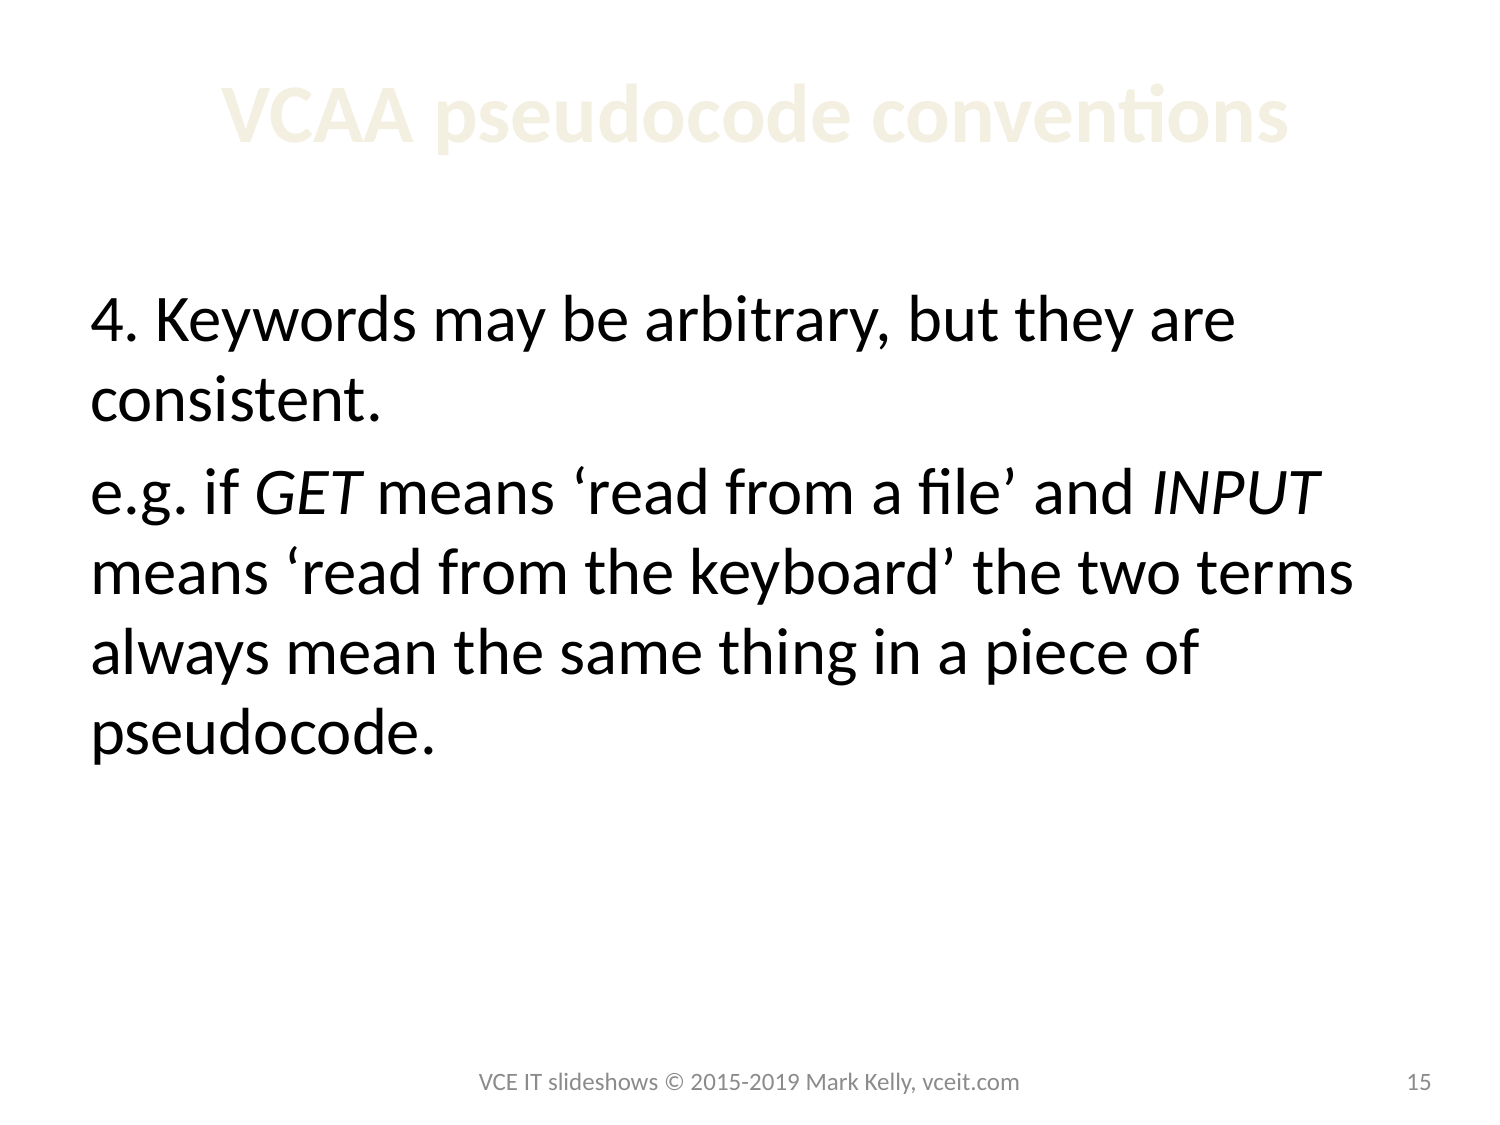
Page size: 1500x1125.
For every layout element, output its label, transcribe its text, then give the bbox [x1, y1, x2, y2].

title VCAA pseudocode conventions [29, 44, 1483, 173]
list 4. Keywords may be arbitrary, but they are consistent. e.g. if GET means ‘read from a file’ and INPUT means ‘read from the keyboard’ the two terms always mean the same thing in a piece of pseudocode. [74, 266, 1426, 1036]
footer VCE IT slideshows © 2015-2019 Mark Kelly, vceit.com [383, 1058, 1117, 1103]
slide_number 15 [1376, 1058, 1447, 1103]
